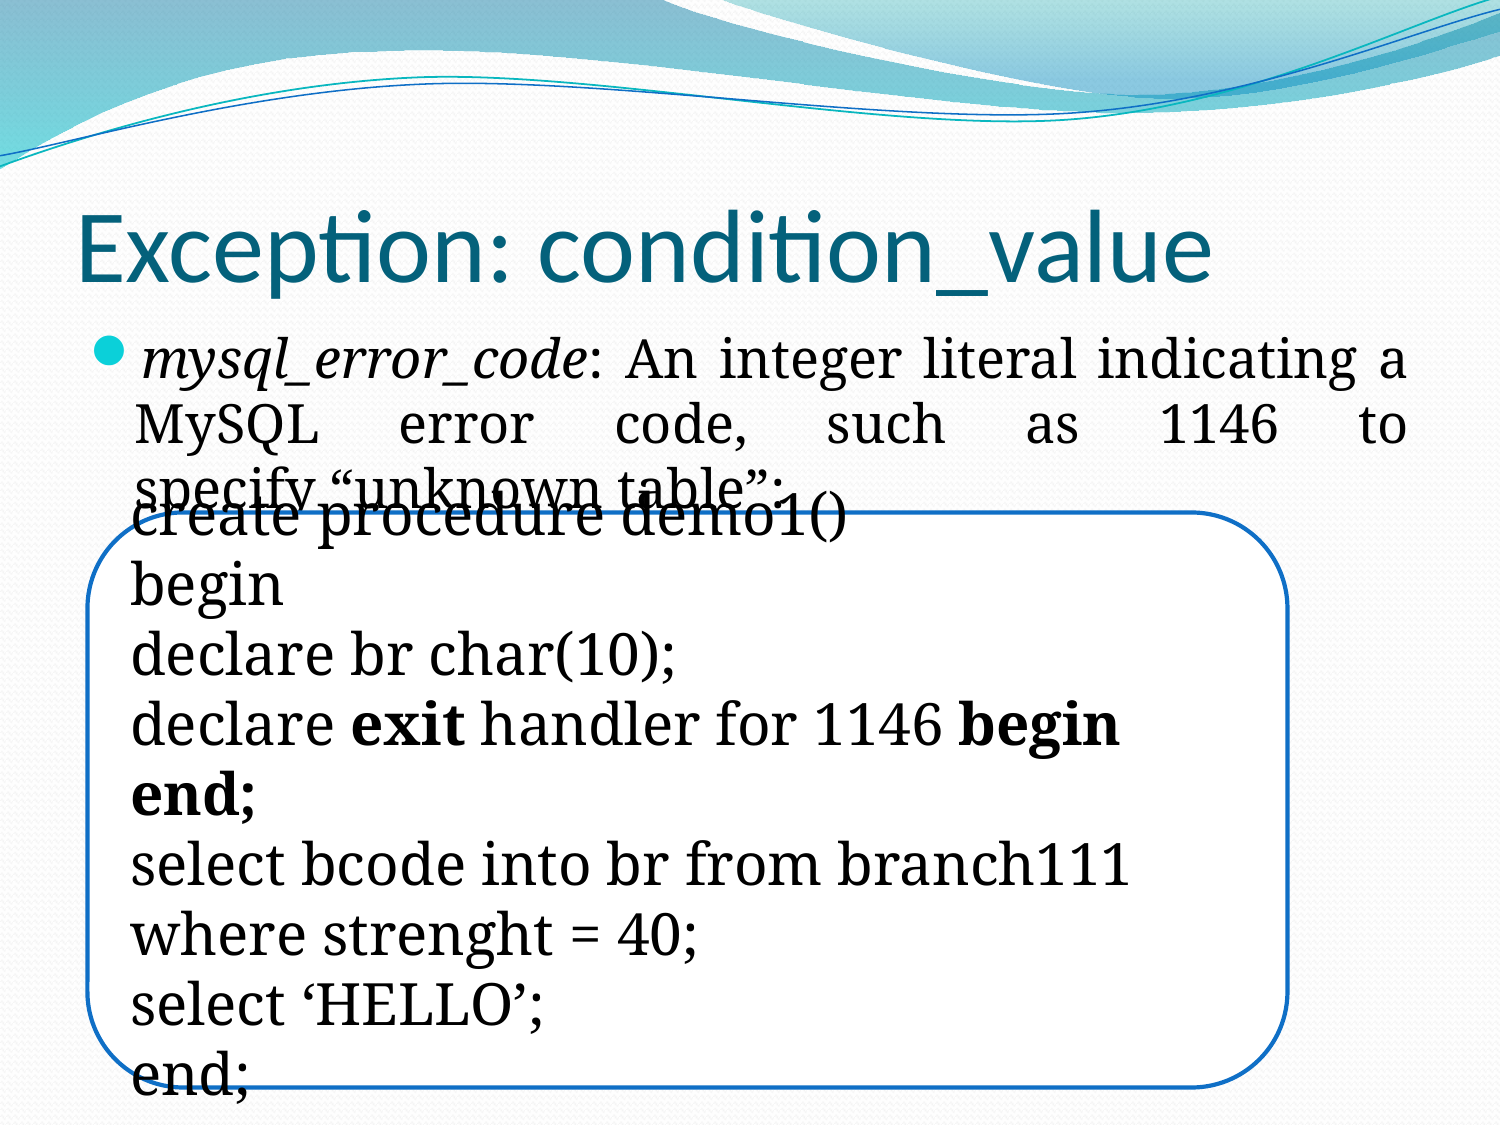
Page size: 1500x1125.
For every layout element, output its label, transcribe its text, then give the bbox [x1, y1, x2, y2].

list mysql_error_code: An integer literal indicating a MySQL error code, such as 1146 to specify “unknown table”: [75, 317, 1425, 1038]
text_box create procedure demo1() begin declare br char(10); declare exit handler for 1146 begin end; select bcode into br from branch111 where strenght = 40; select ‘HELLO’; end; [85, 510, 1290, 1090]
title Exception: condition_value [75, 115, 1425, 303]
